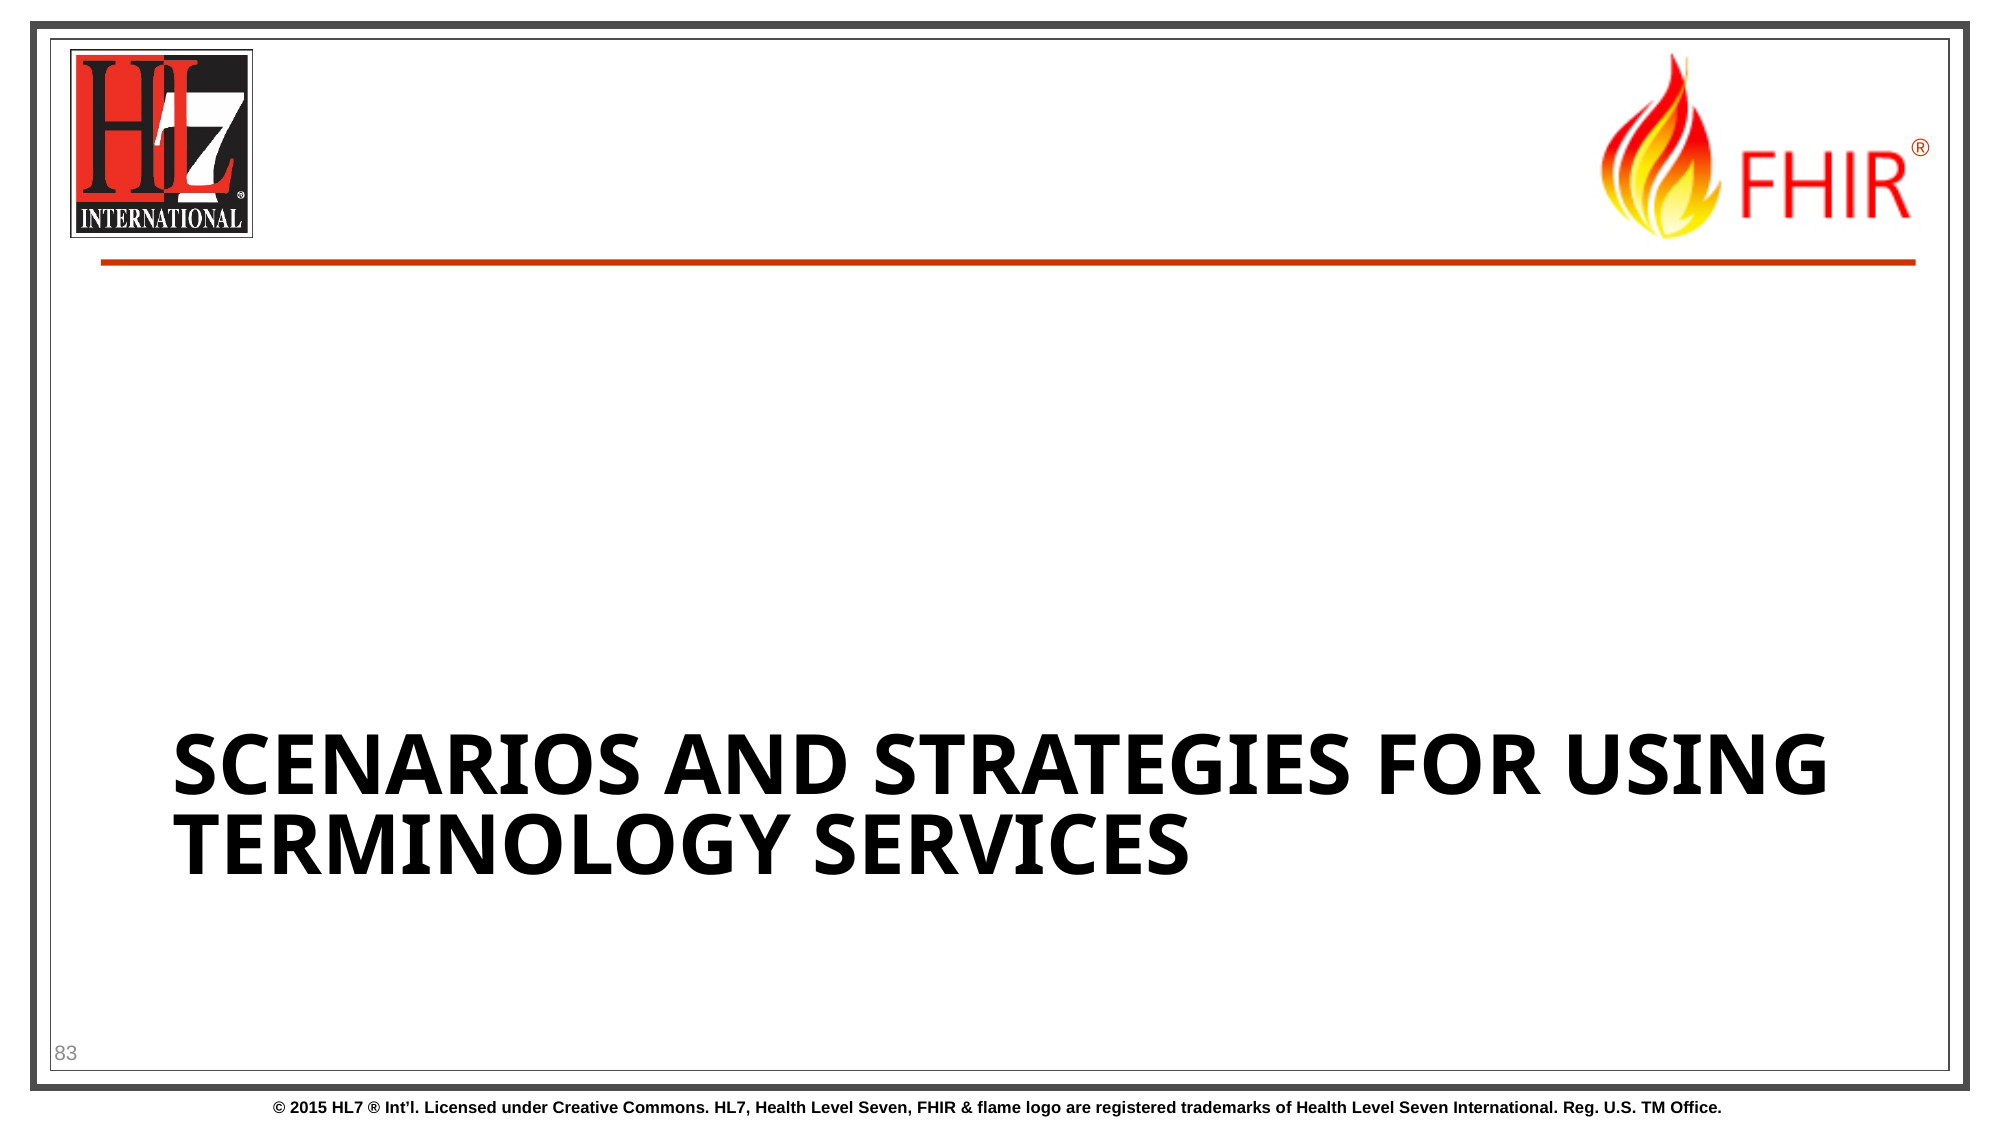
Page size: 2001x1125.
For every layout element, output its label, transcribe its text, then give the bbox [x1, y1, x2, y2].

picture [70, 49, 253, 238]
title Scenarios and strategies for using Terminology serviceS [157, 722, 1858, 947]
picture [1588, 42, 1923, 249]
text_box 83 [39, 1034, 197, 1071]
